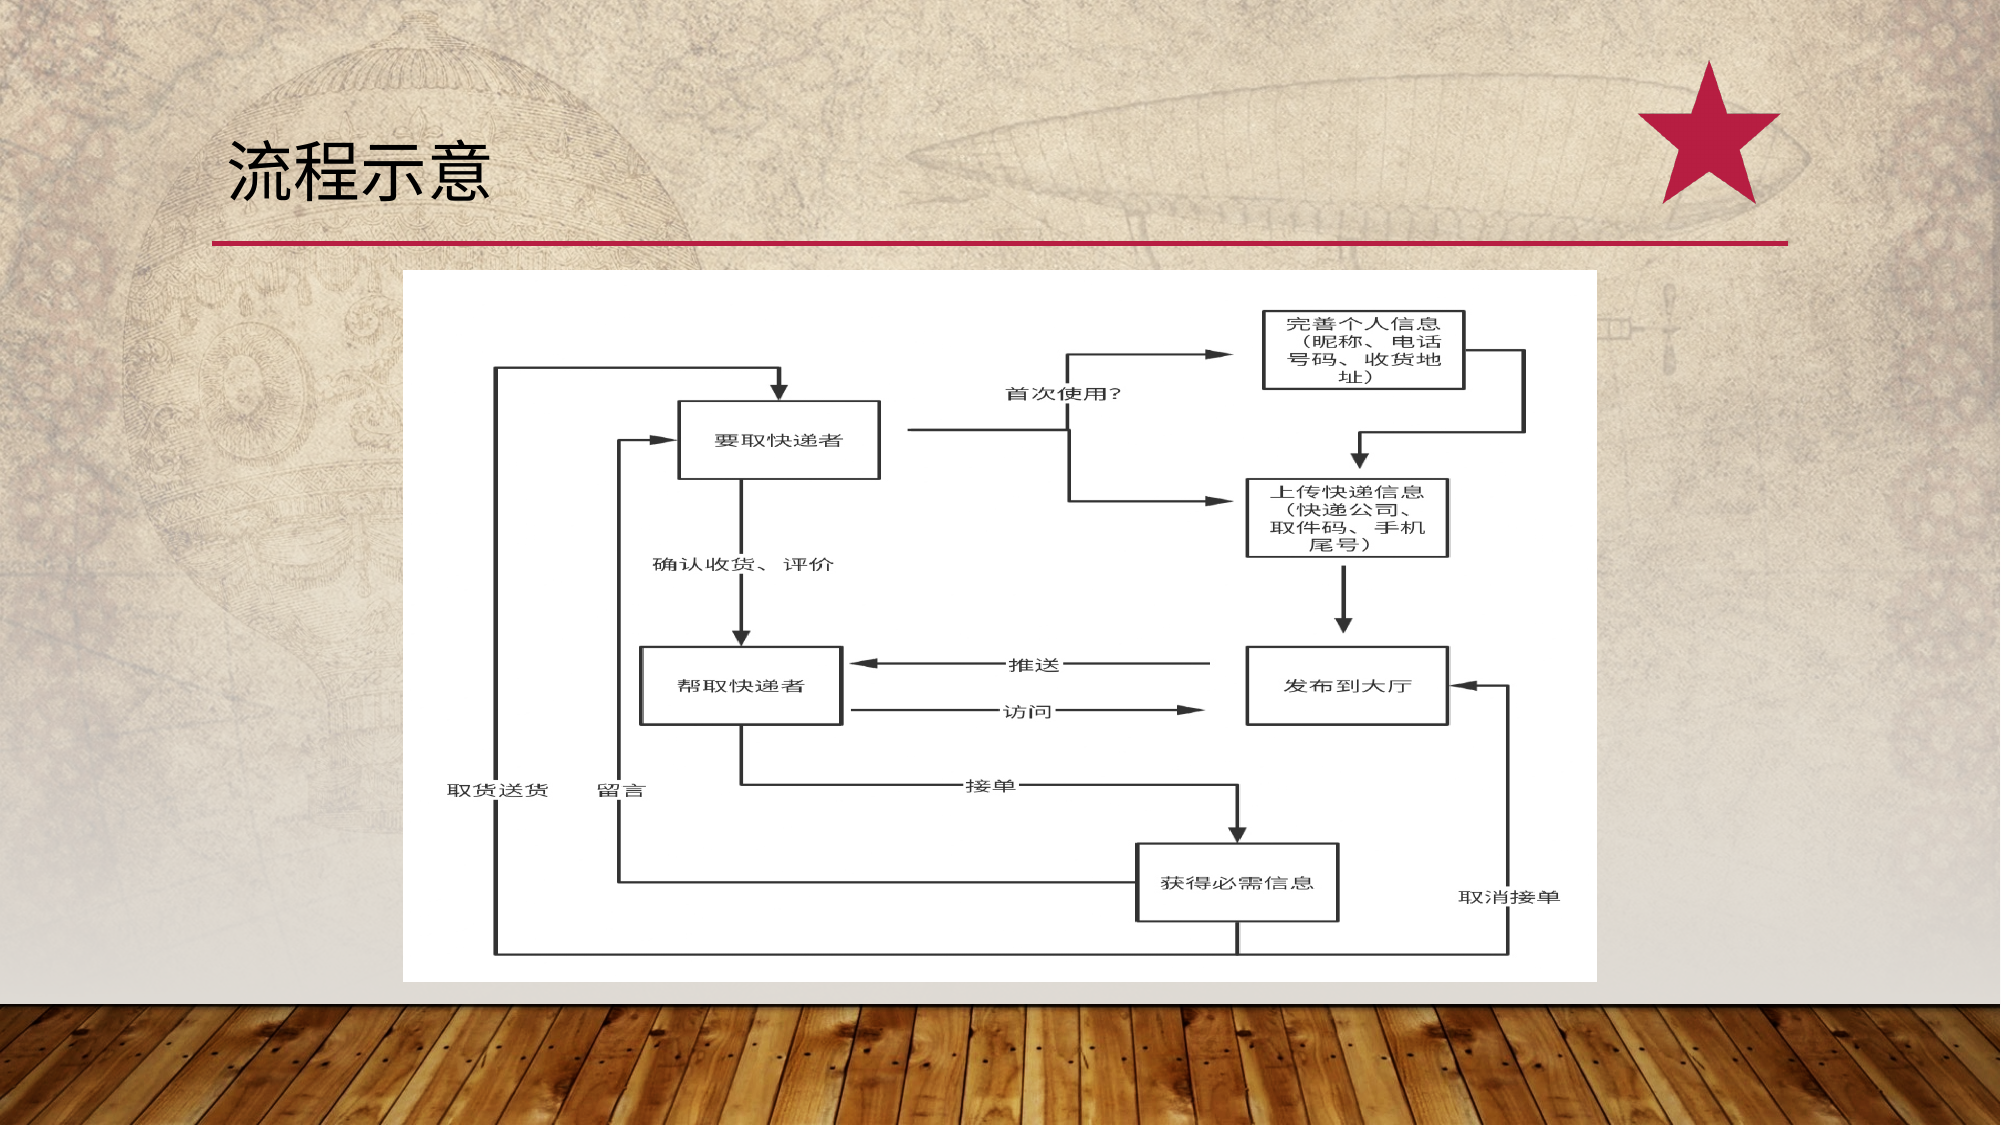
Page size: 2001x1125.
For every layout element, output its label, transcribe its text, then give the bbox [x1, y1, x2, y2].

picture [1623, 45, 1796, 218]
picture [0, 1004, 2000, 1125]
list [403, 270, 1597, 982]
title 流程示意 [211, 131, 1789, 230]
